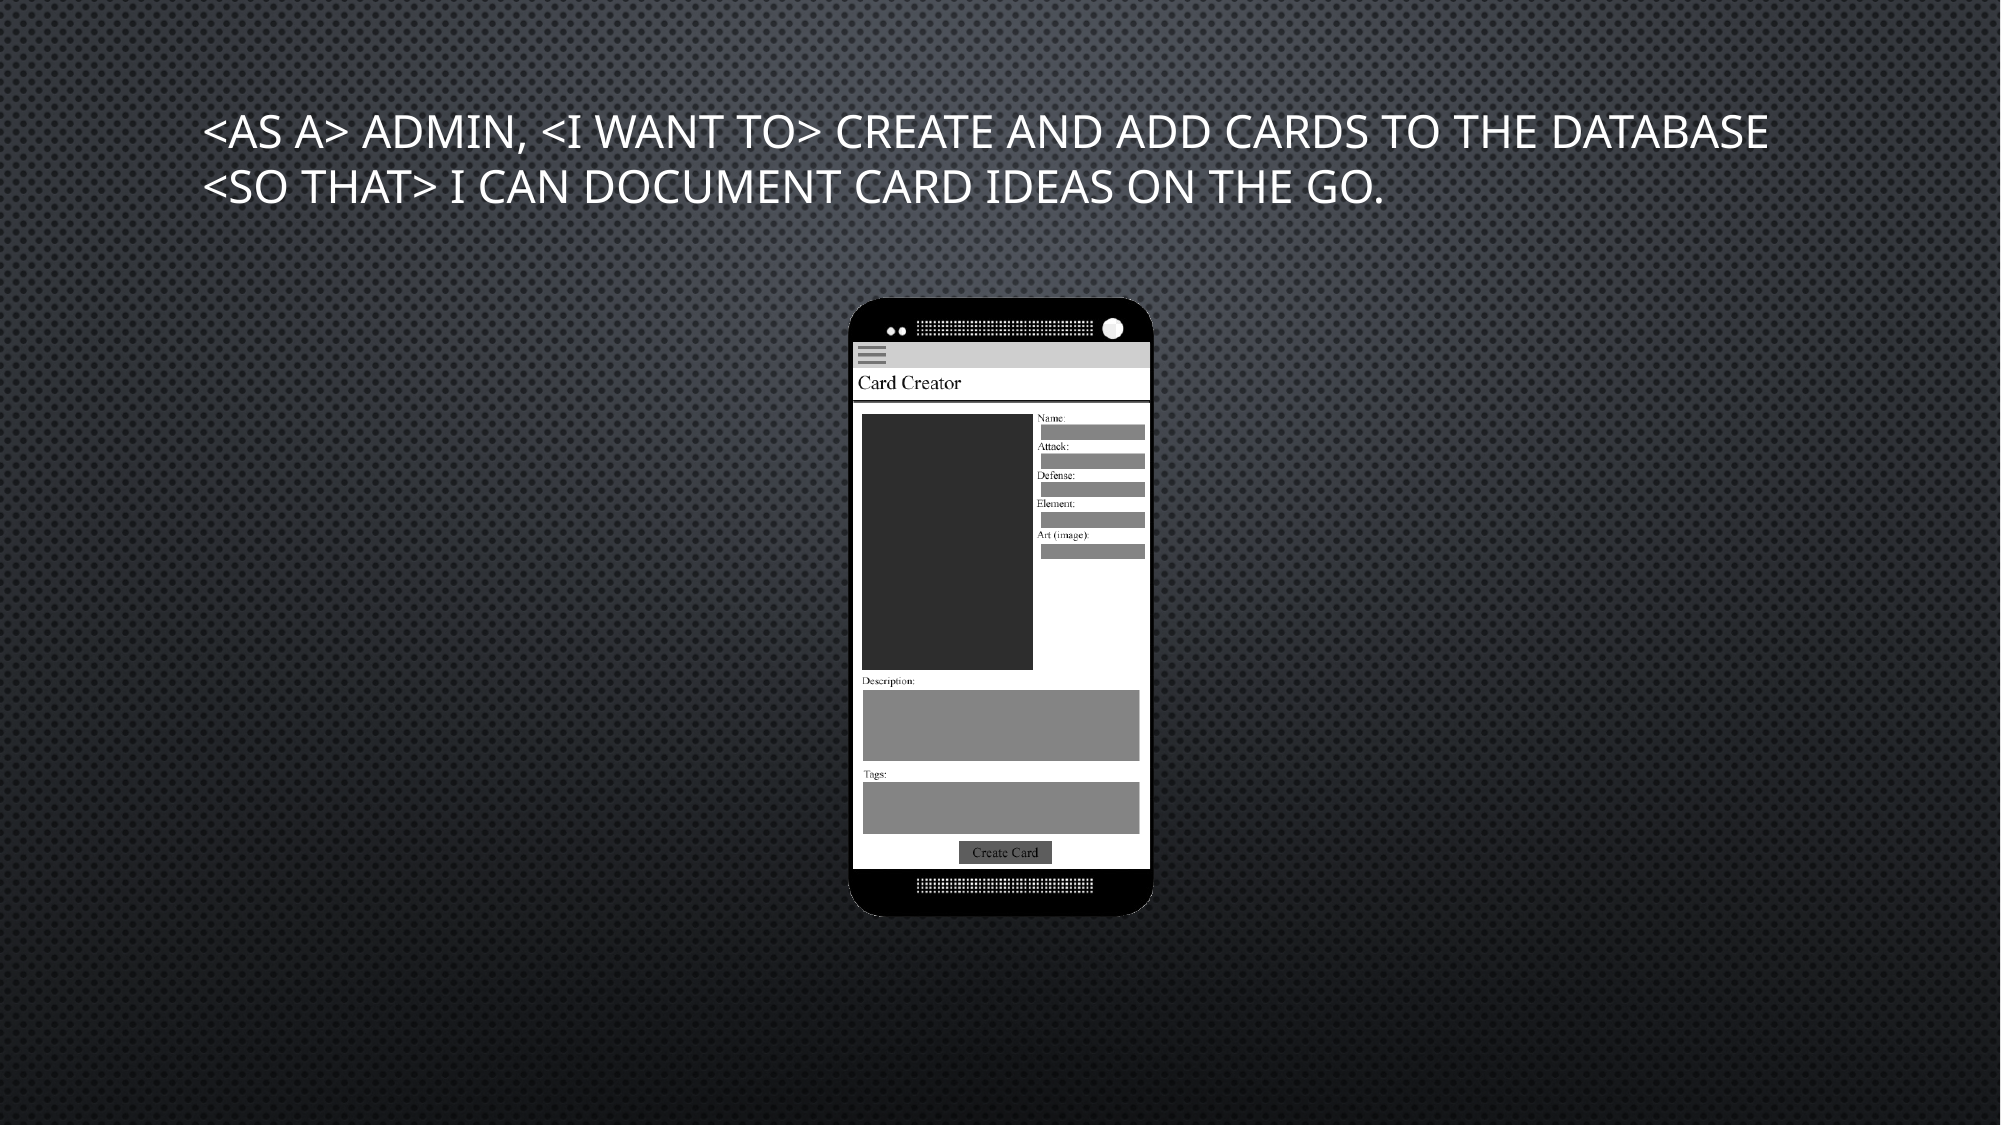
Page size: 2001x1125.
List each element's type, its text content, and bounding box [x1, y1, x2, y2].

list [655, 262, 1344, 951]
title <As a> Admin, <I want to> create and add cards to the database <so that> I can document card ideas on the go. [187, 99, 1813, 216]
